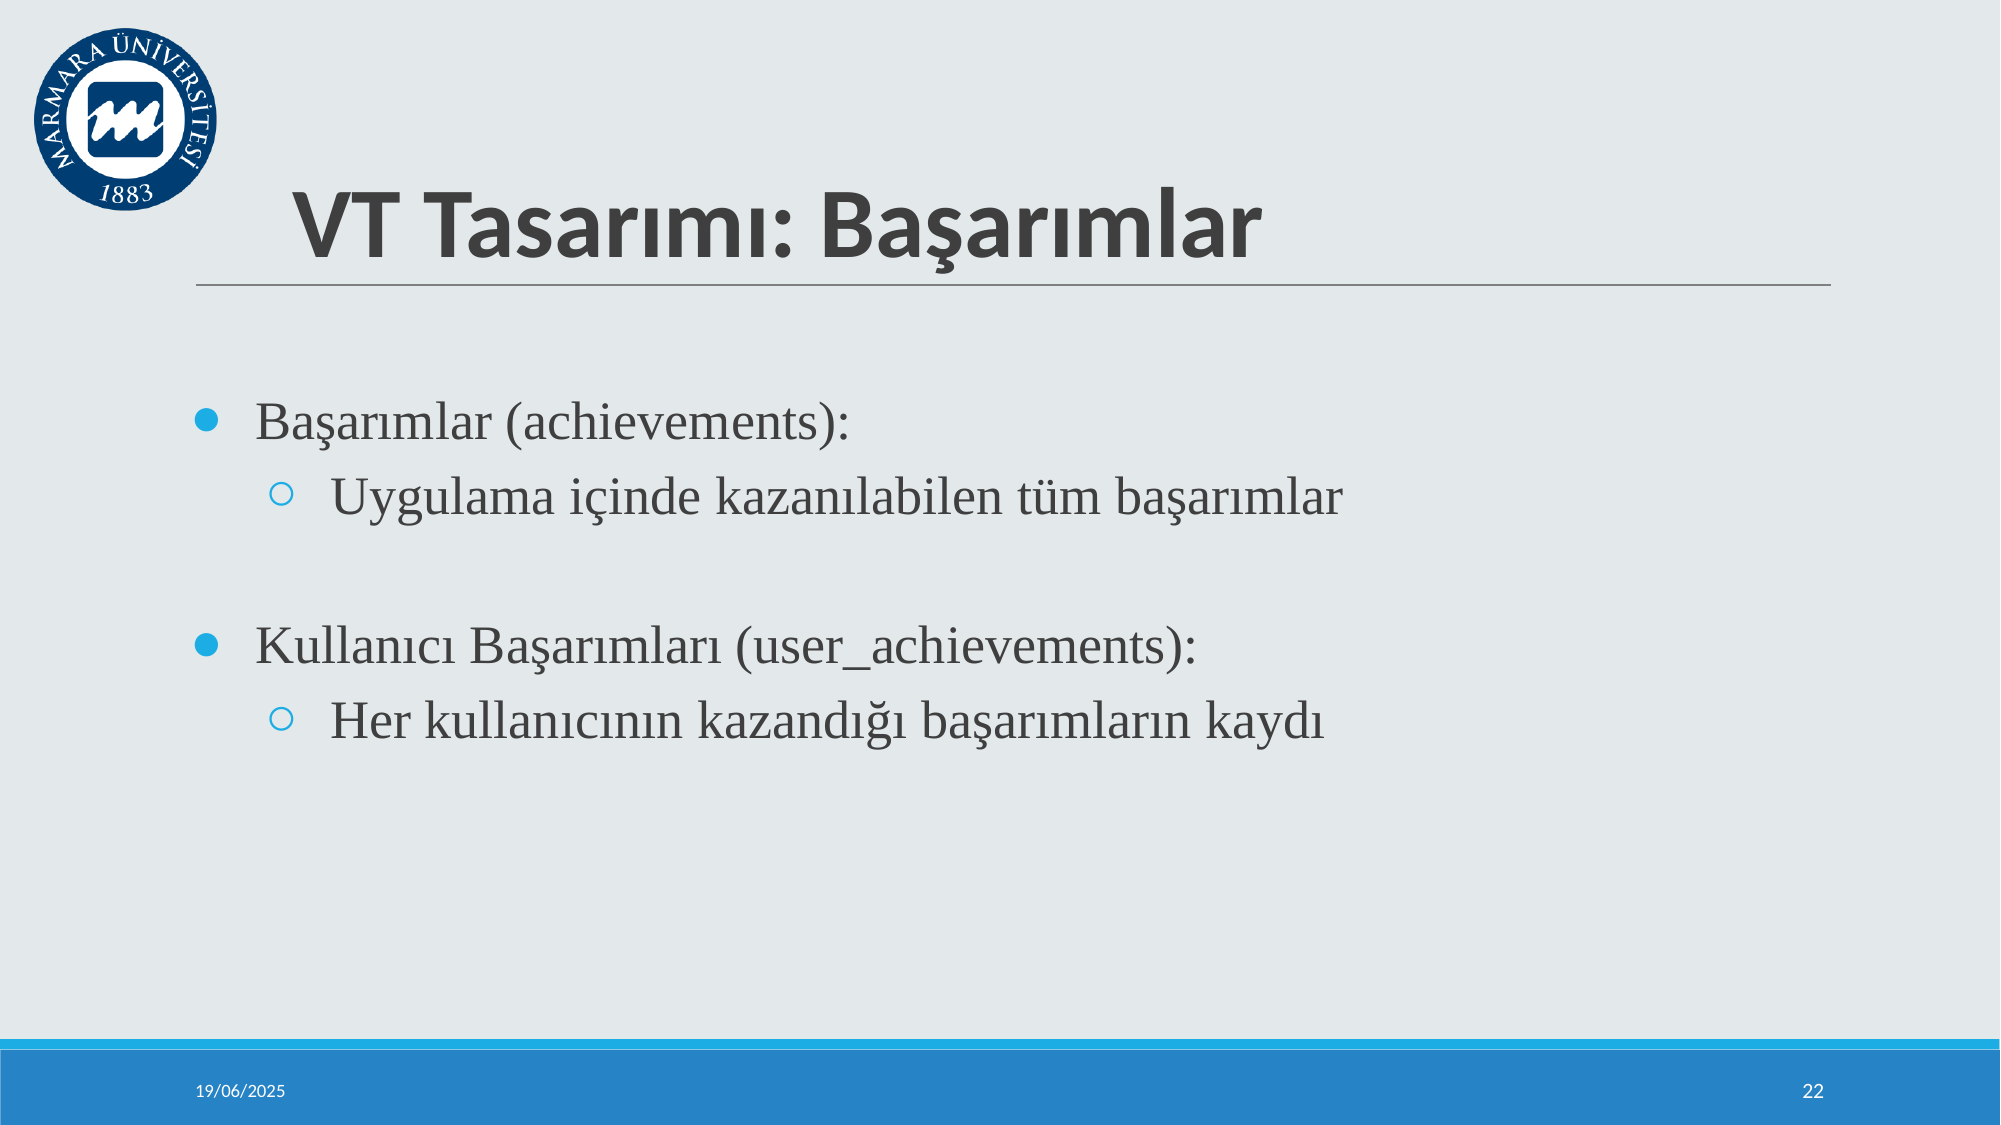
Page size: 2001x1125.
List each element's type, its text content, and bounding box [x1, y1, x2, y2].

picture [33, 28, 217, 212]
slide_number ‹#› [1624, 1059, 1840, 1120]
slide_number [180, 1059, 586, 1120]
list Başarımlar (achievements): Uygulama içinde kazanılabilen tüm başarımlar Kullanıcı Başarımları (user_achievements): Her kullanıcının kazandığı başarımların kaydı [180, 302, 1871, 963]
title VT Tasarımı: Başarımlar [277, 47, 1831, 285]
